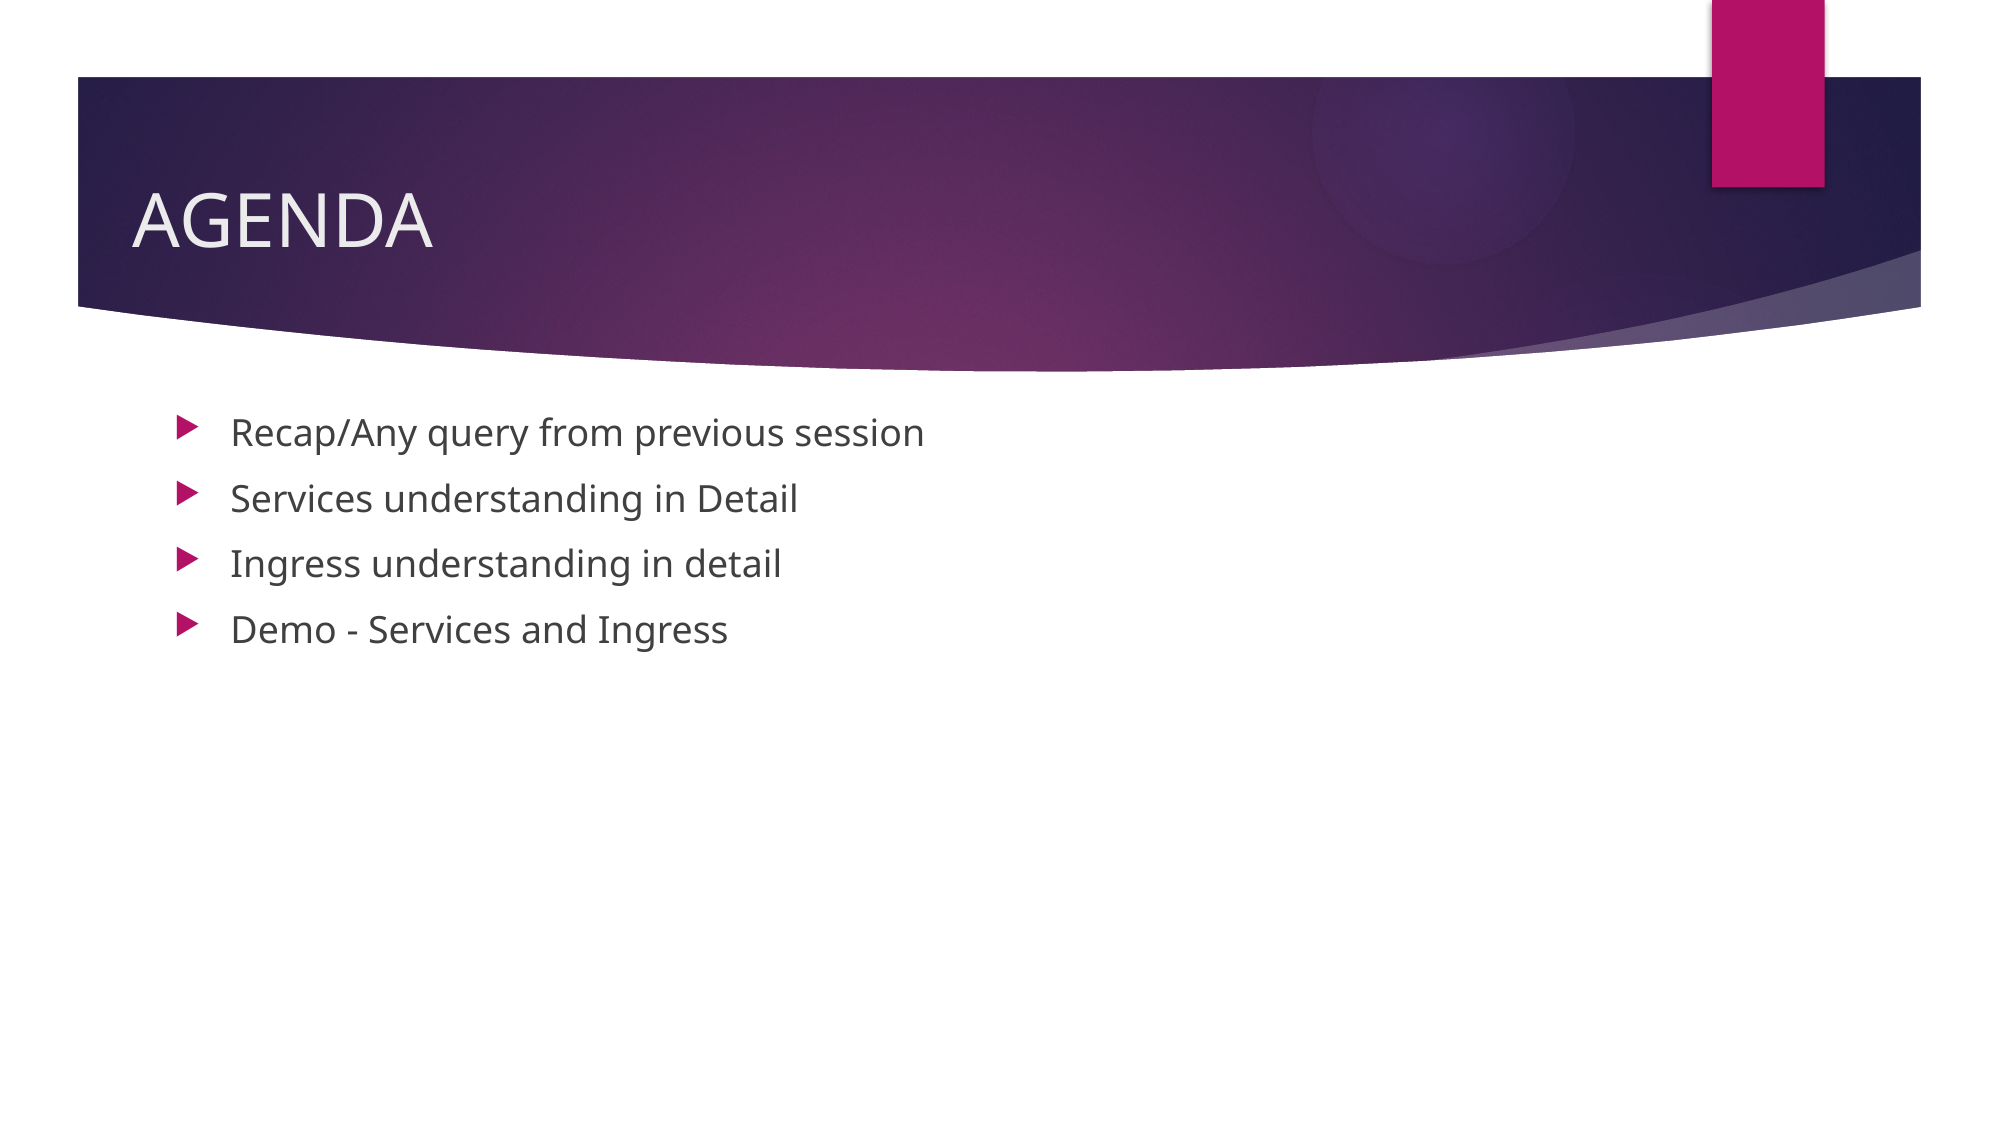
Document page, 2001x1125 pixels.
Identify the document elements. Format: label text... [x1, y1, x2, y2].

title AGENDA [117, 159, 1627, 276]
text_box Recap/Any query from previous session Services understanding in Detail Ingress understanding in detail Demo - Services and Ingress [159, 401, 1491, 1013]
